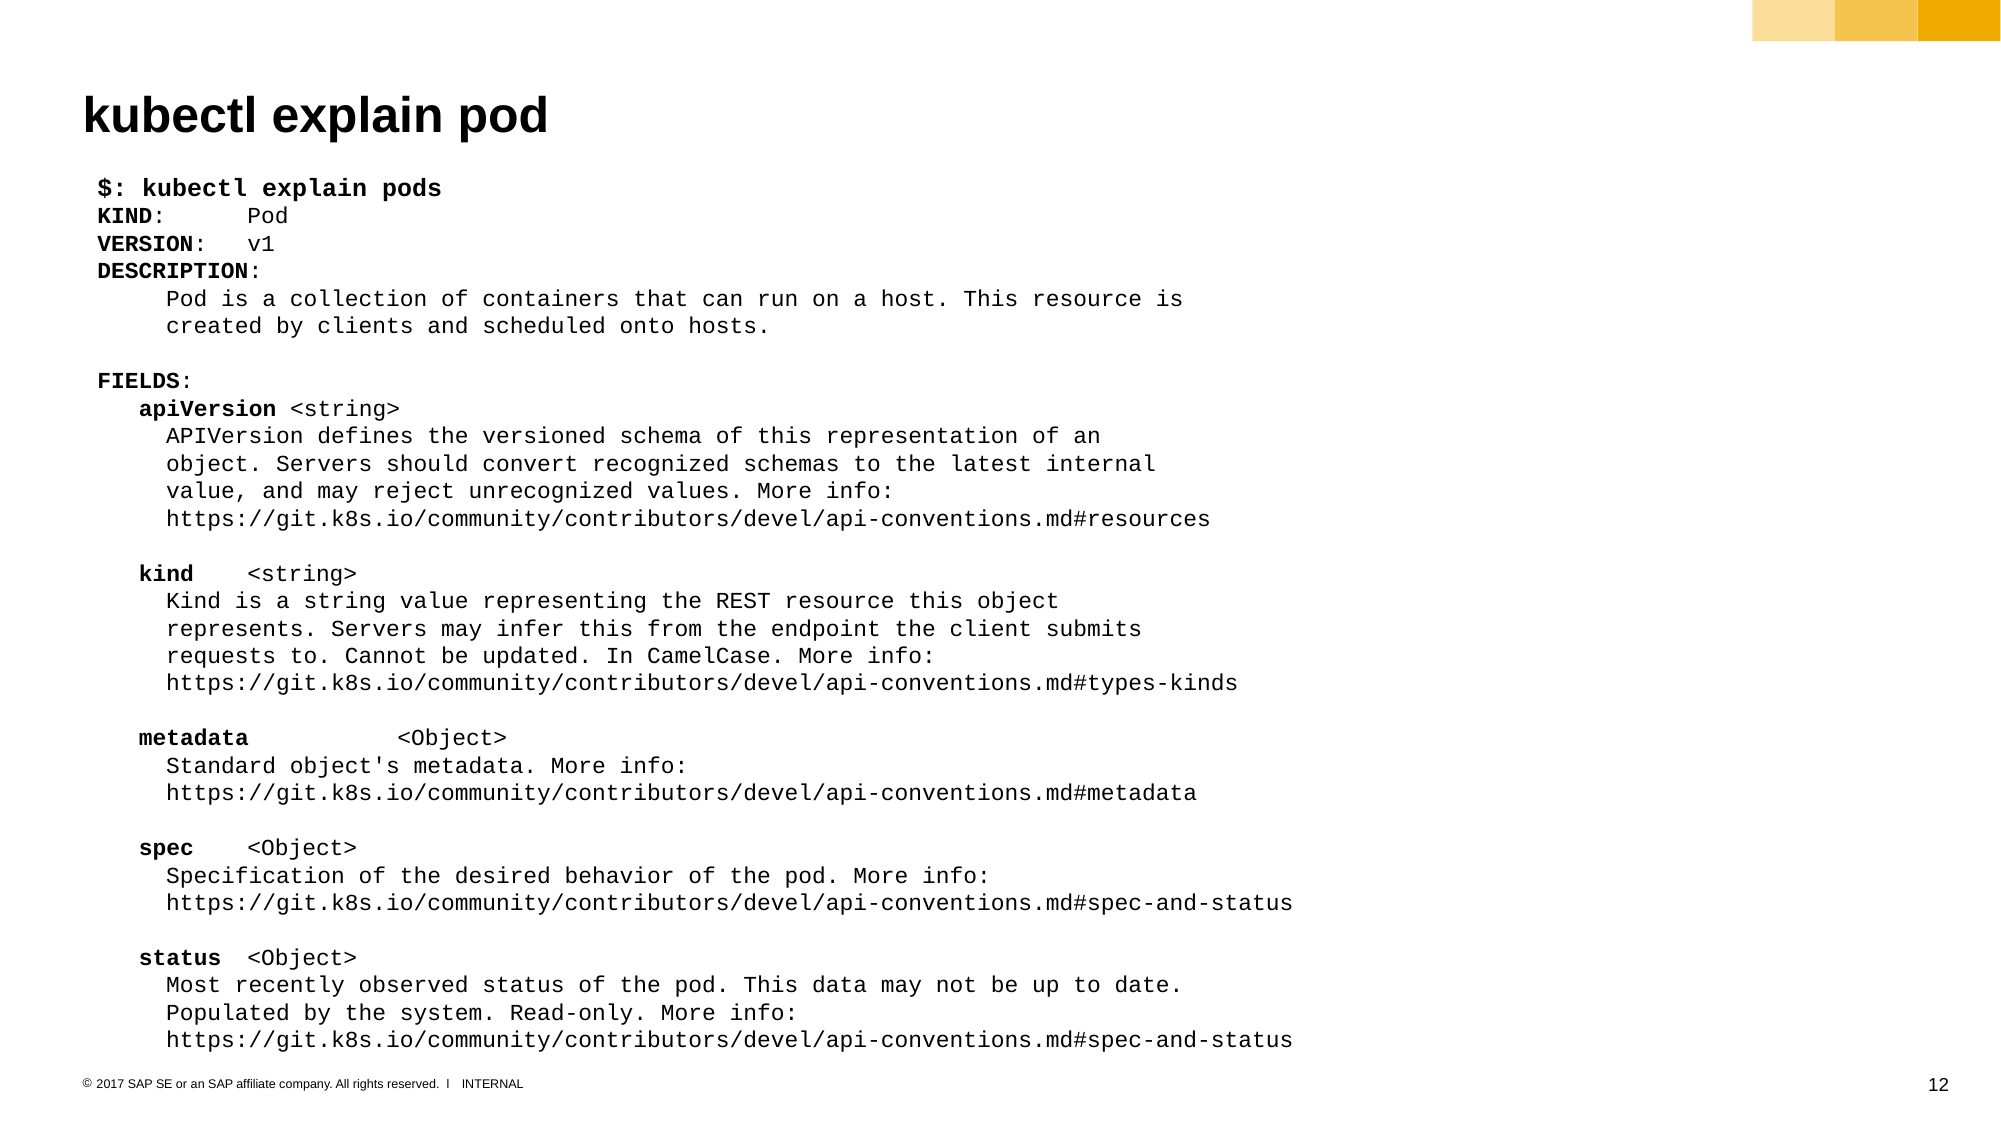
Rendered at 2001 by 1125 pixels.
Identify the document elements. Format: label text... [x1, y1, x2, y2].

text_box $: kubectl explain pods KIND: Pod VERSION: v1 DESCRIPTION: Pod is a collection of containers that can run on a host. This resource is created by clients and scheduled onto hosts. FIELDS: apiVersion <string> APIVersion defines the versioned schema of this representation of an object. Servers should convert recognized schemas to the latest internal value, and may reject unrecognized values. More info: https://git.k8s.io/community/contributors/devel/api-conventions.md#resources kind <string> Kind is a string value representing the REST resource this object represents. Servers may infer this from the endpoint the client submits requests to. Cannot be updated. In CamelCase. More info: https://git.k8s.io/community/contributors/devel/api-conventions.md#types-kinds metadata <Object> Standard object's metadata. More info: https://git.k8s.io/community/contributors/devel/api-conventions.md#metadata spec <Object> Specification of the desired behavior of the pod. More info: https://git.k8s.io/community/contributors/devel/api-conventions.md#spec-and-status status <Object> Most recently observed status of the pod. This data may not be up to date. Populated by the system. Read-only. More info: https://git.k8s.io/community/contributors/devel/api-conventions.md#spec-and-status [82, 163, 1834, 1060]
title kubectl explain pod [82, 82, 1918, 144]
